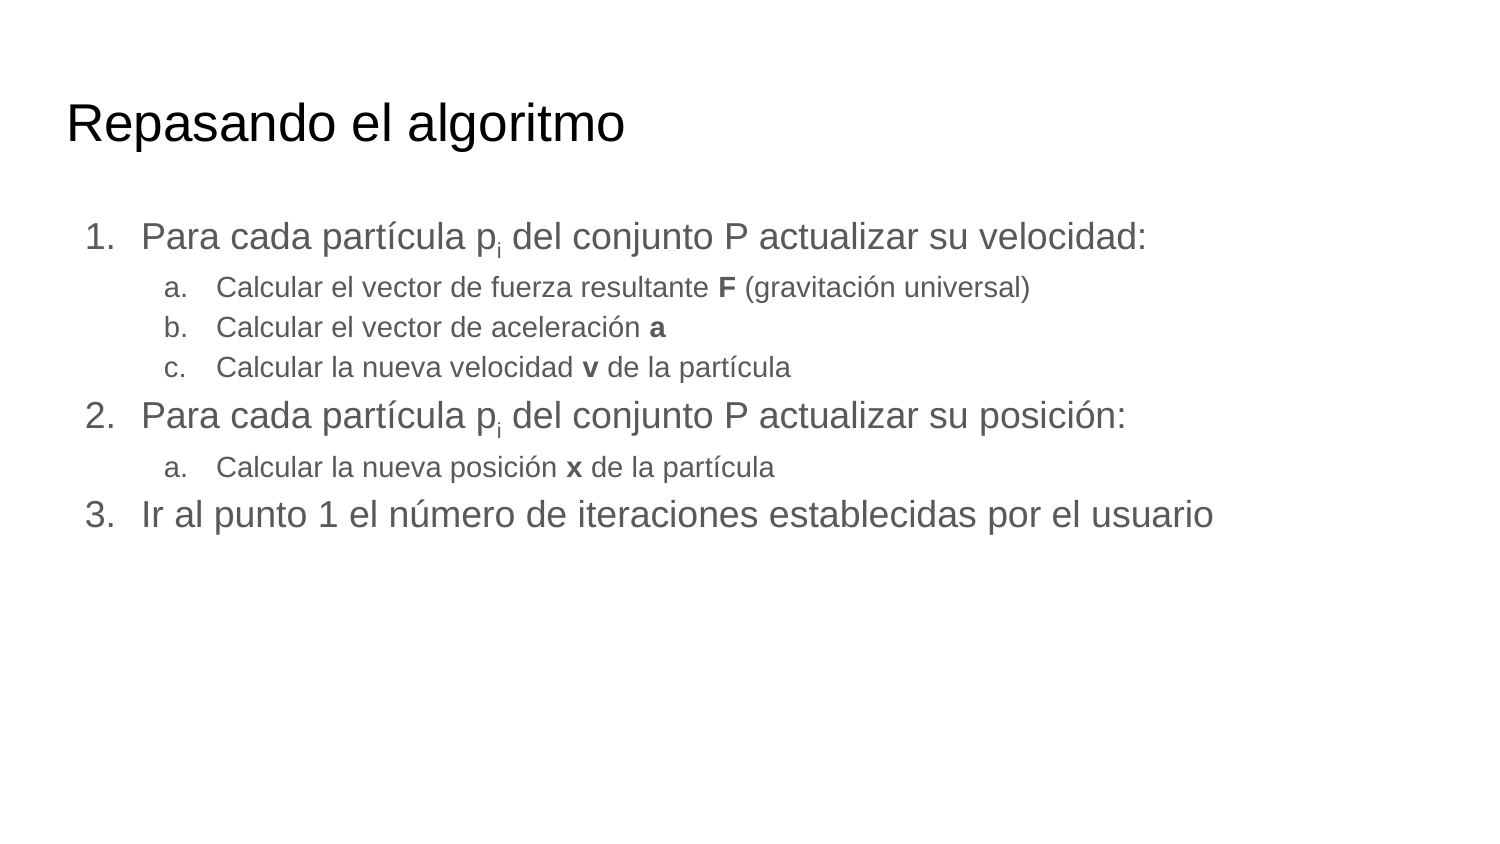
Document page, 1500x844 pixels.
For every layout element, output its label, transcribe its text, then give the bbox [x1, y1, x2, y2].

list Para cada partícula pi del conjunto P actualizar su velocidad: Calcular el vector de fuerza resultante F (gravitación universal) Calcular el vector de aceleración a Calcular la nueva velocidad v de la partícula Para cada partícula pi del conjunto P actualizar su posición: Calcular la nueva posición x de la partícula Ir al punto 1 el número de iteraciones establecidas por el usuario [51, 189, 1449, 750]
title Repasando el algoritmo [51, 72, 1449, 167]
